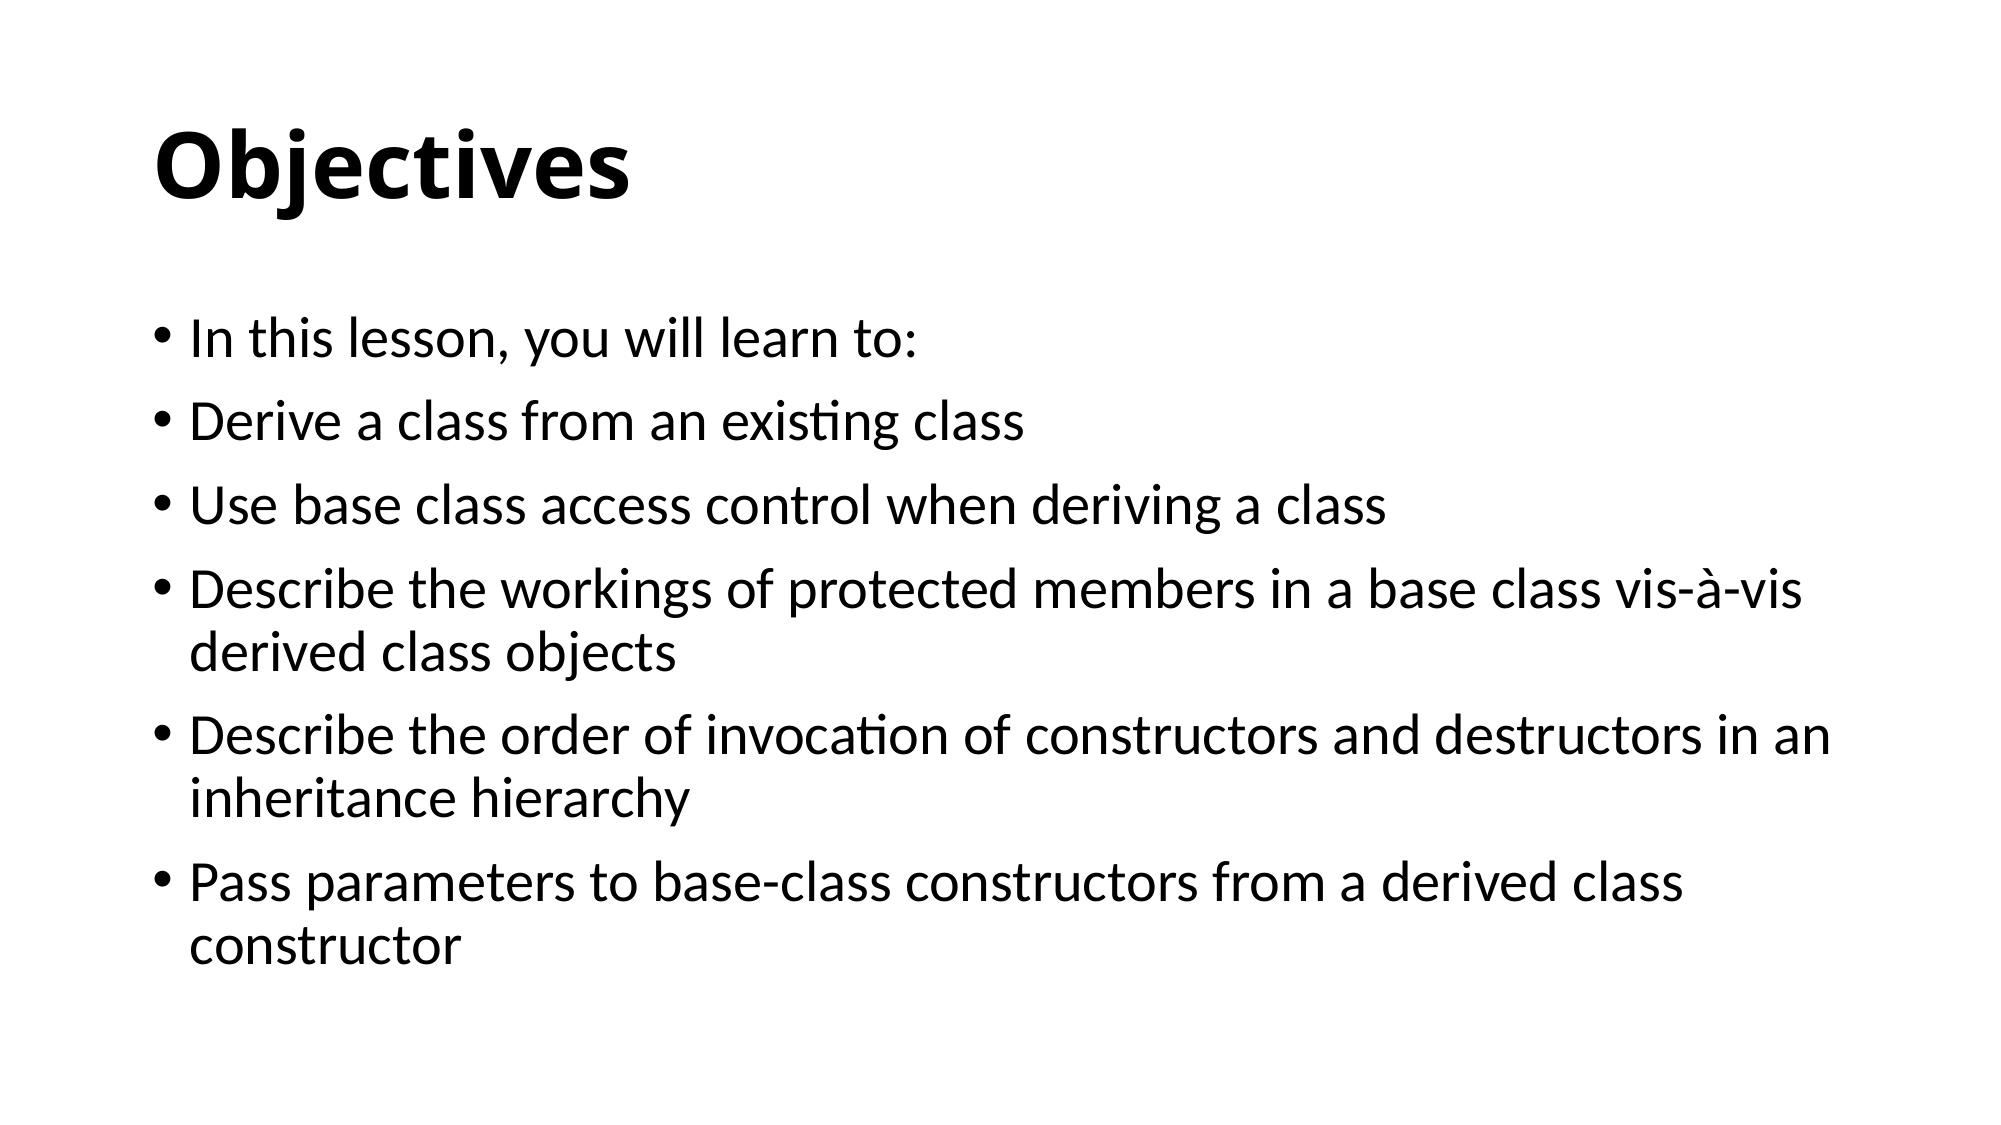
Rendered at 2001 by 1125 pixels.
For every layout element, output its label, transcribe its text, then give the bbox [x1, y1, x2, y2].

title Objectives [137, 59, 1863, 278]
list In this lesson, you will learn to: Derive a class from an existing class Use base class access control when deriving a class Describe the workings of protected members in a base class vis-à-vis derived class objects Describe the order of invocation of constructors and destructors in an inheritance hierarchy Pass parameters to base-class constructors from a derived class constructor [137, 299, 1863, 1014]
